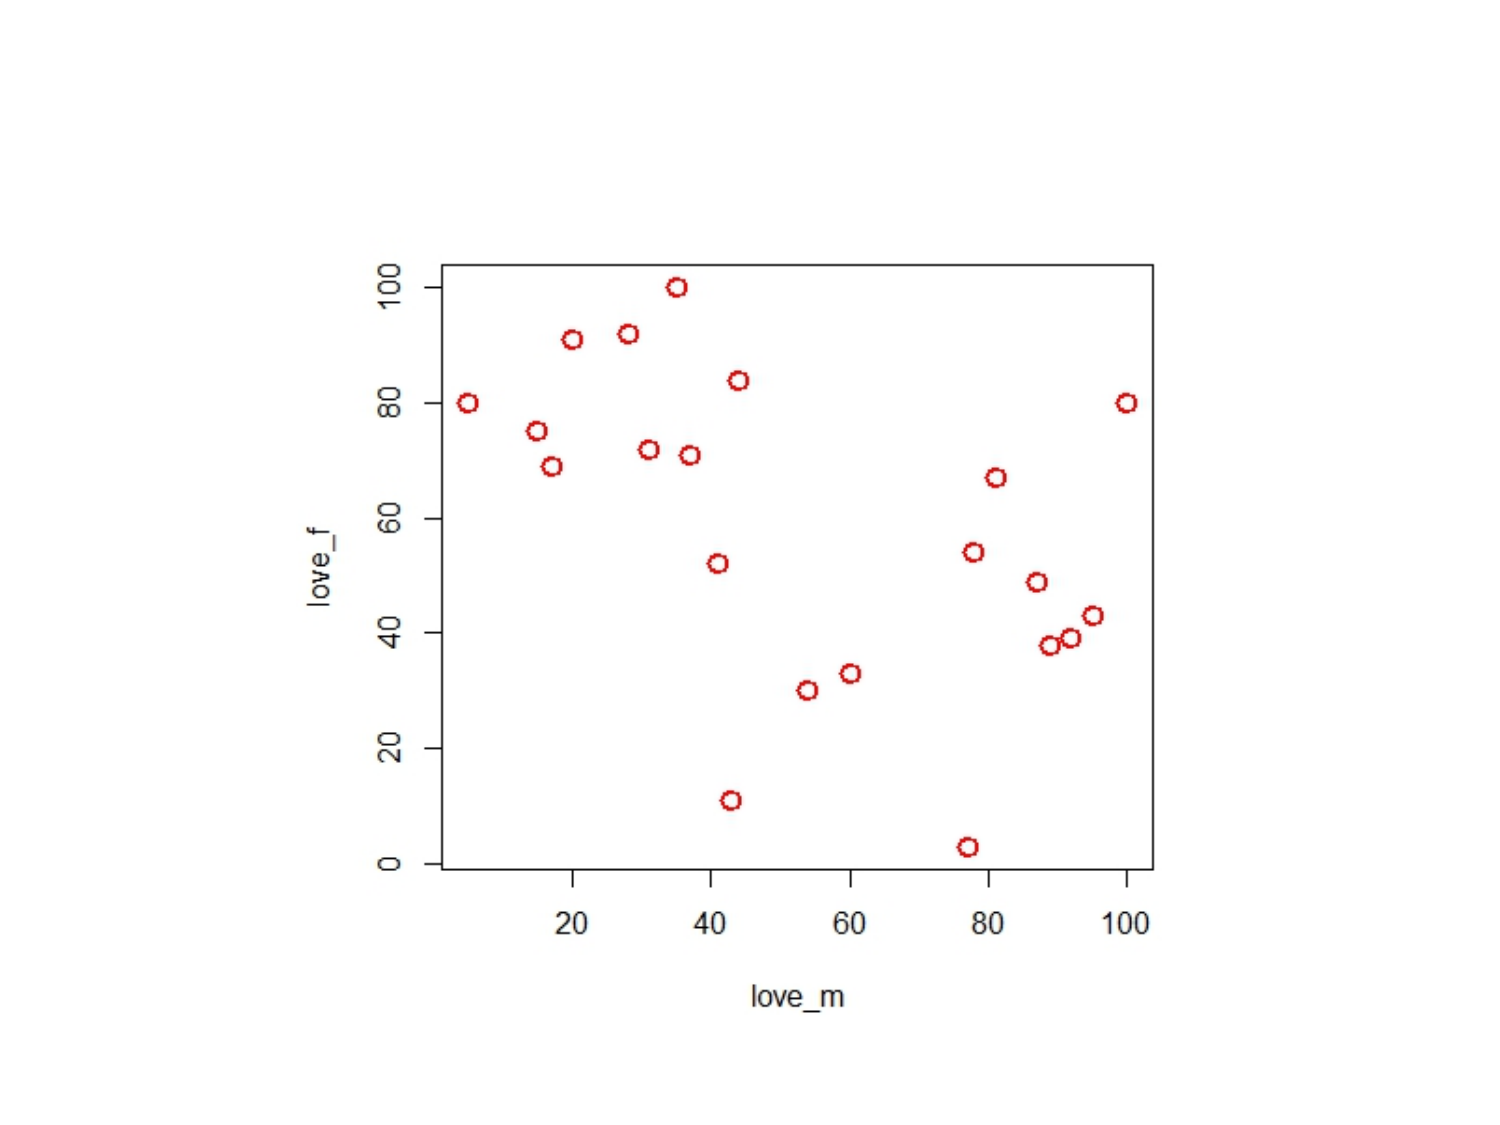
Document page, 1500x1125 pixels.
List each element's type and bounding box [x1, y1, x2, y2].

list [296, 119, 1229, 1052]
